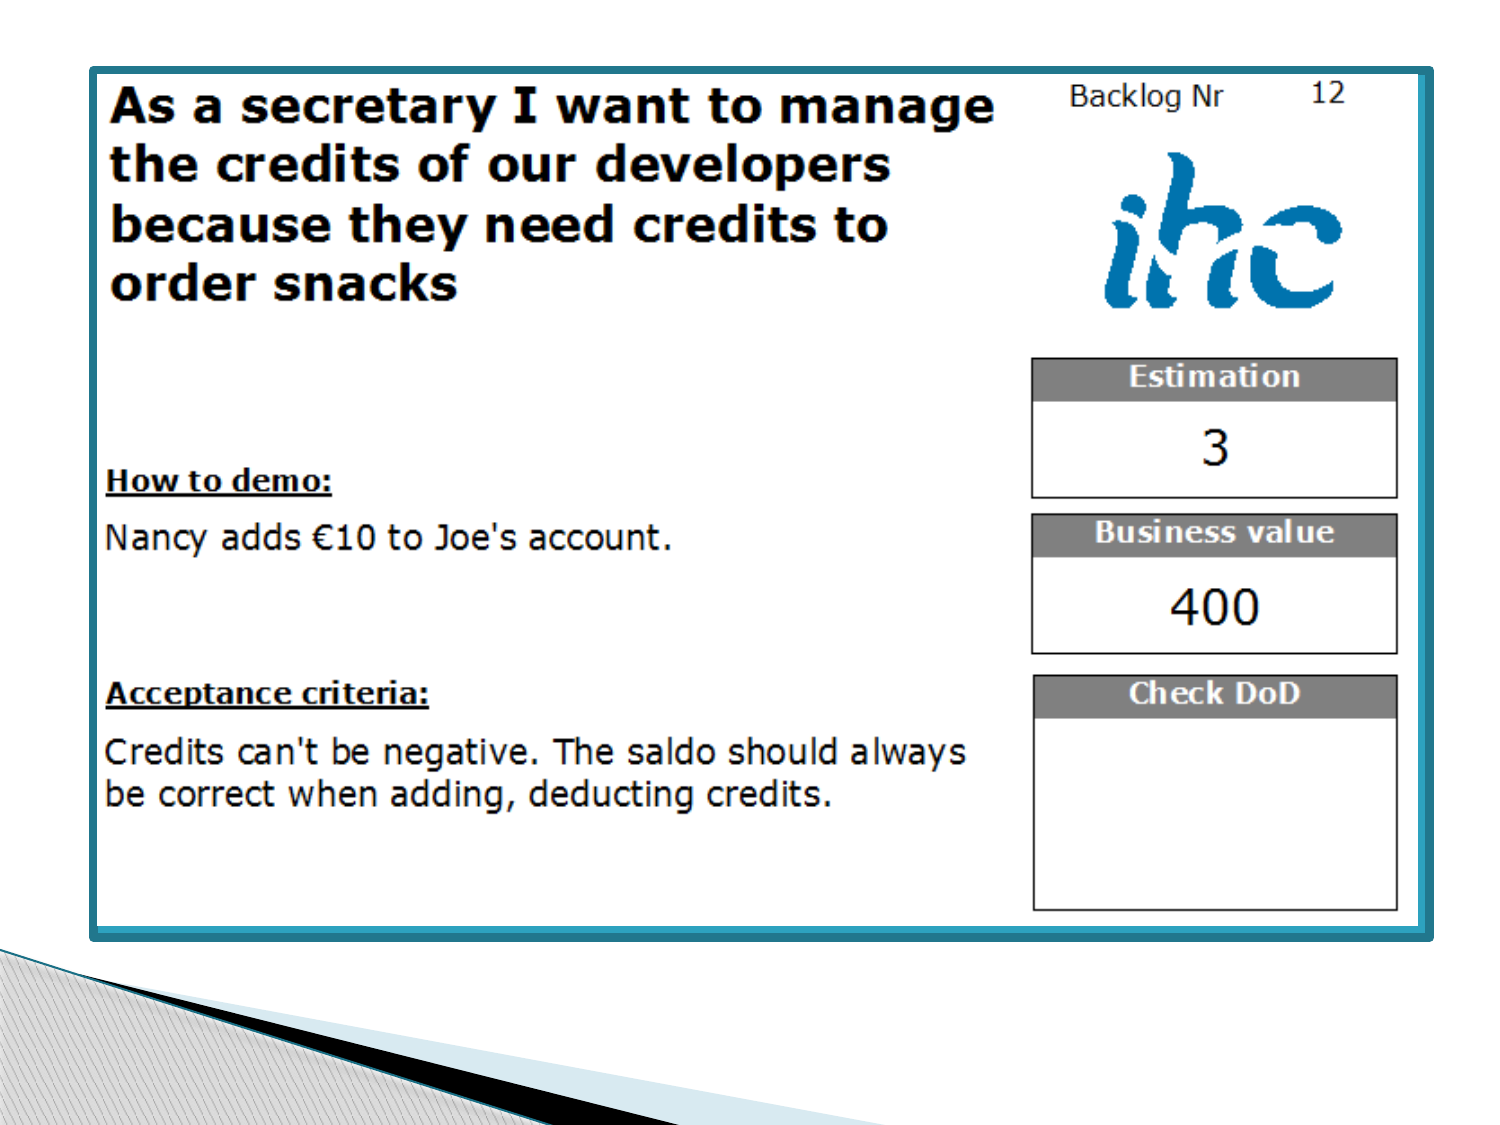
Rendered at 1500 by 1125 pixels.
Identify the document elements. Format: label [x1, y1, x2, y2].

text_box [89, 66, 1434, 942]
picture [97, 74, 1419, 926]
